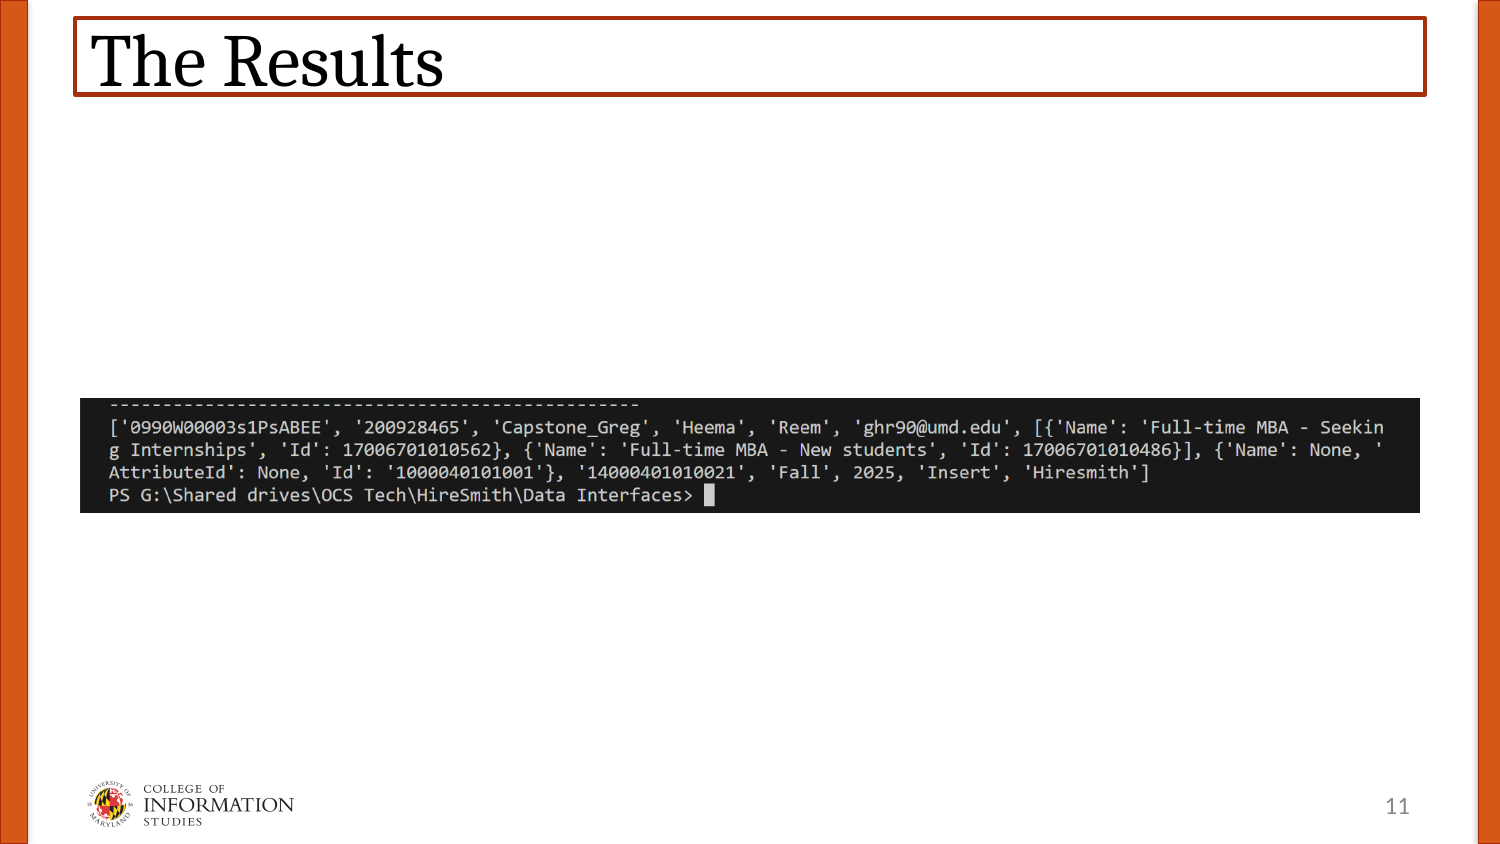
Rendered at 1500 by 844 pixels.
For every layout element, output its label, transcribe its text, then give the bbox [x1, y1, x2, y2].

picture [79, 398, 1421, 513]
slide_number ‹#› [1074, 782, 1425, 827]
picture [87, 781, 294, 827]
title The Results [73, 16, 1427, 97]
